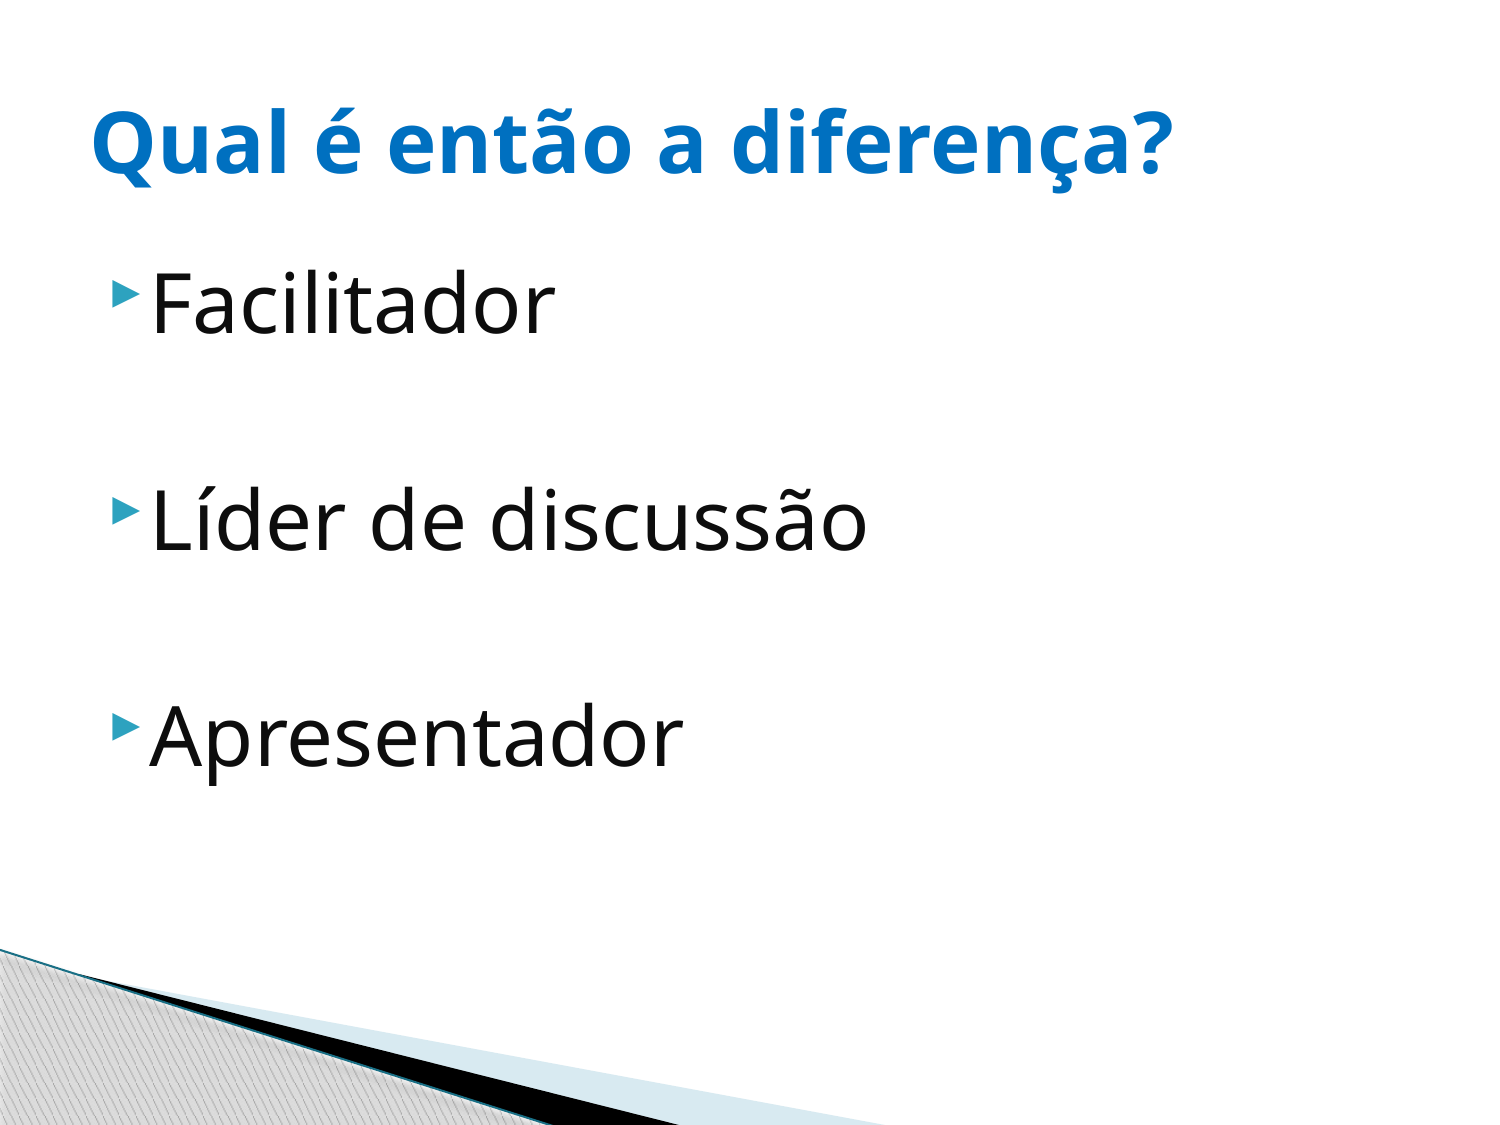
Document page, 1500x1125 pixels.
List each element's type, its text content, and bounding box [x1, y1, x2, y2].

list Facilitador Líder de discussão Apresentador [75, 243, 1425, 986]
title Qual é então a diferença? [75, 45, 1425, 233]
